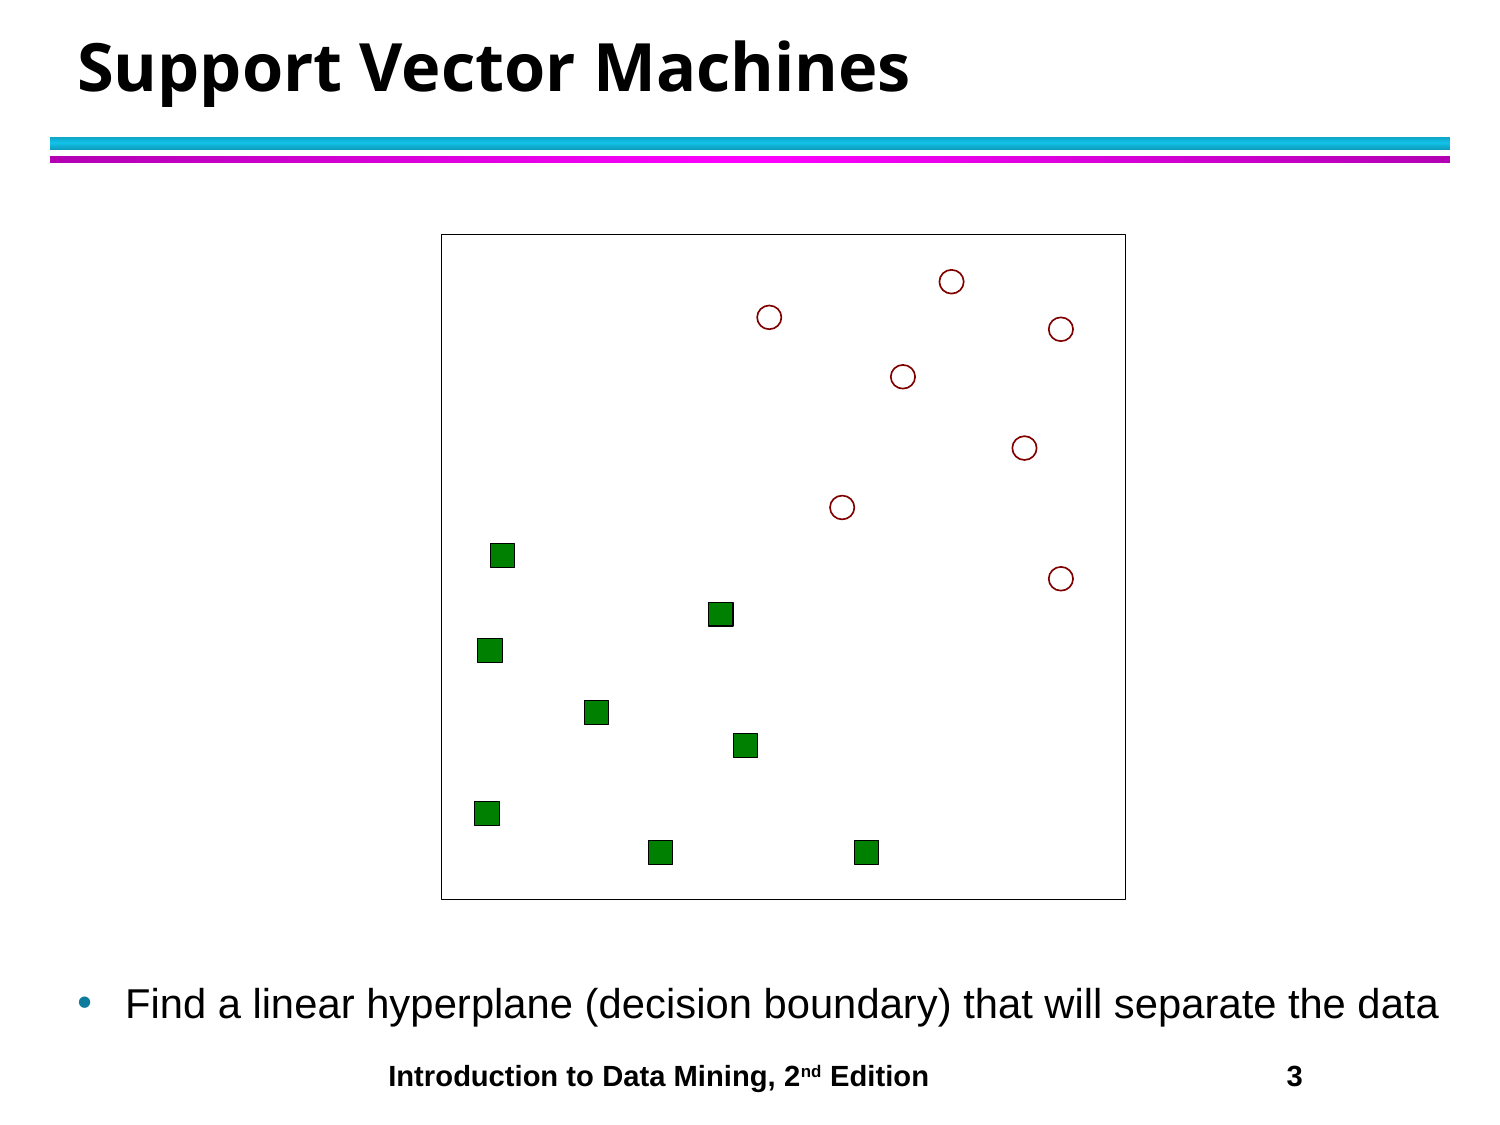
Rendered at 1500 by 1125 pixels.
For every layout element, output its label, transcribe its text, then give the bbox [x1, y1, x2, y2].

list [387, 195, 1188, 952]
title Support Vector Machines [62, 24, 1421, 113]
list Find a linear hyperplane (decision boundary) that will separate the data [62, 975, 1463, 1038]
